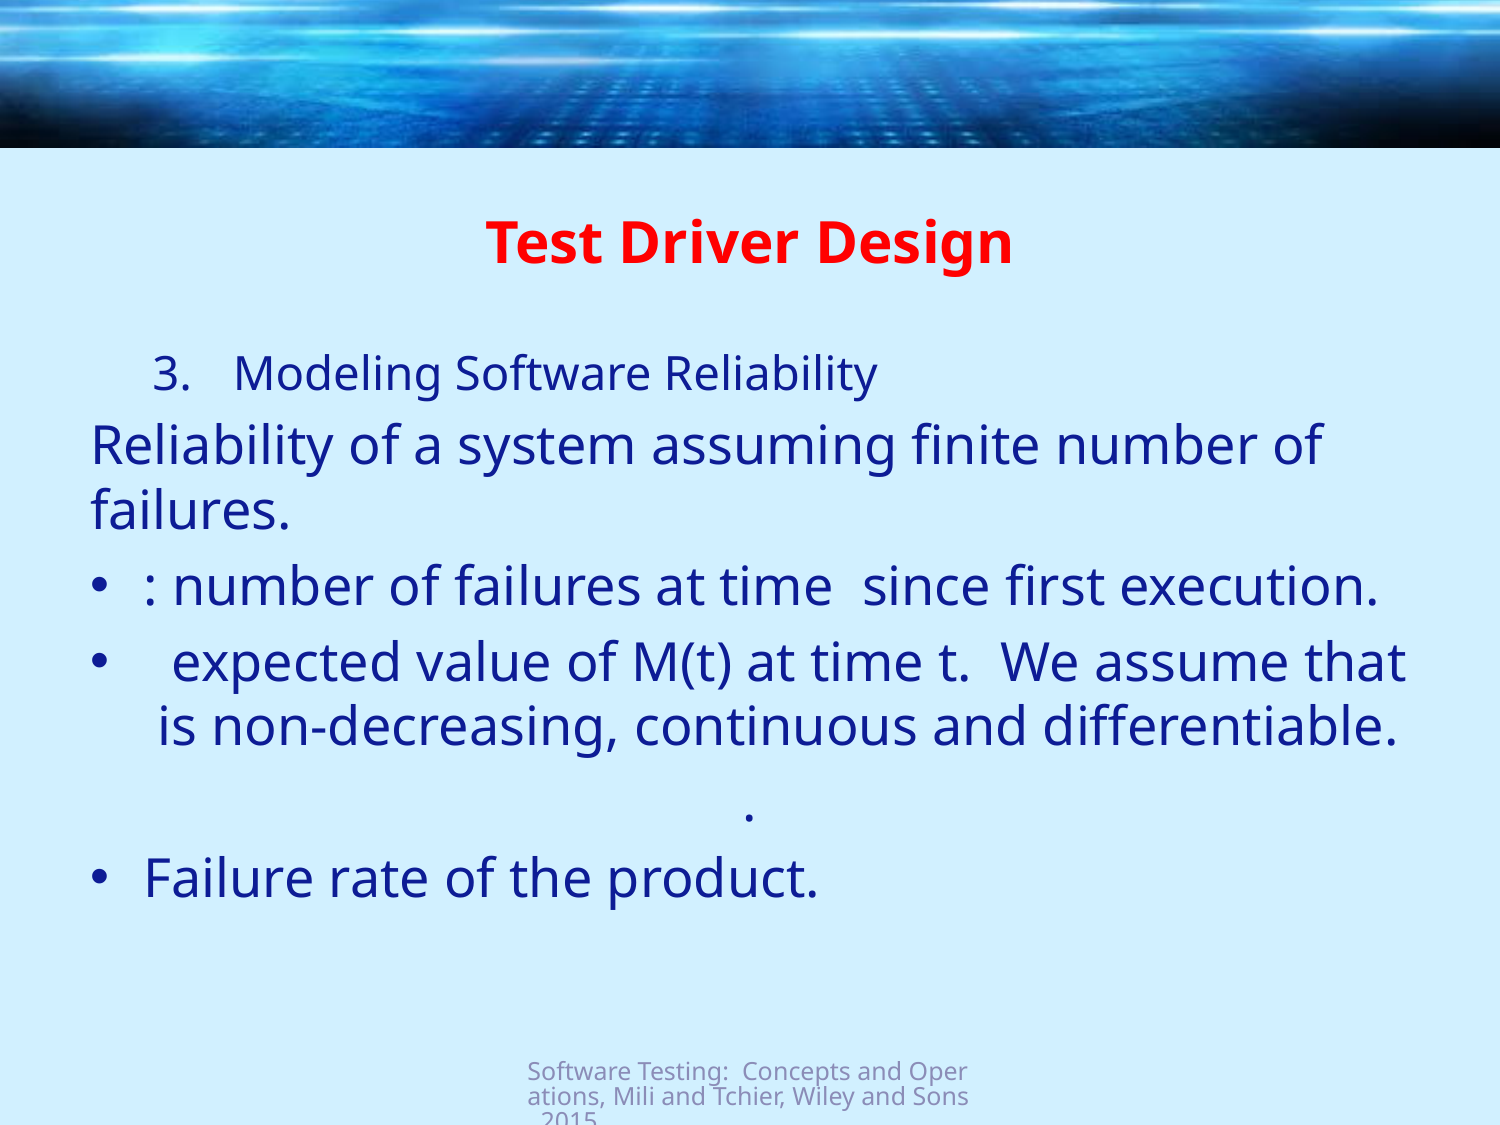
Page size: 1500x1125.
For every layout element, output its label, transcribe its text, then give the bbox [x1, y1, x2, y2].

footer Software Testing: Concepts and Operations, Mili and Tchier, Wiley and Sons, 2015 [512, 1042, 988, 1103]
picture [0, 0, 1500, 148]
title Test Driver Design [75, 185, 1425, 295]
